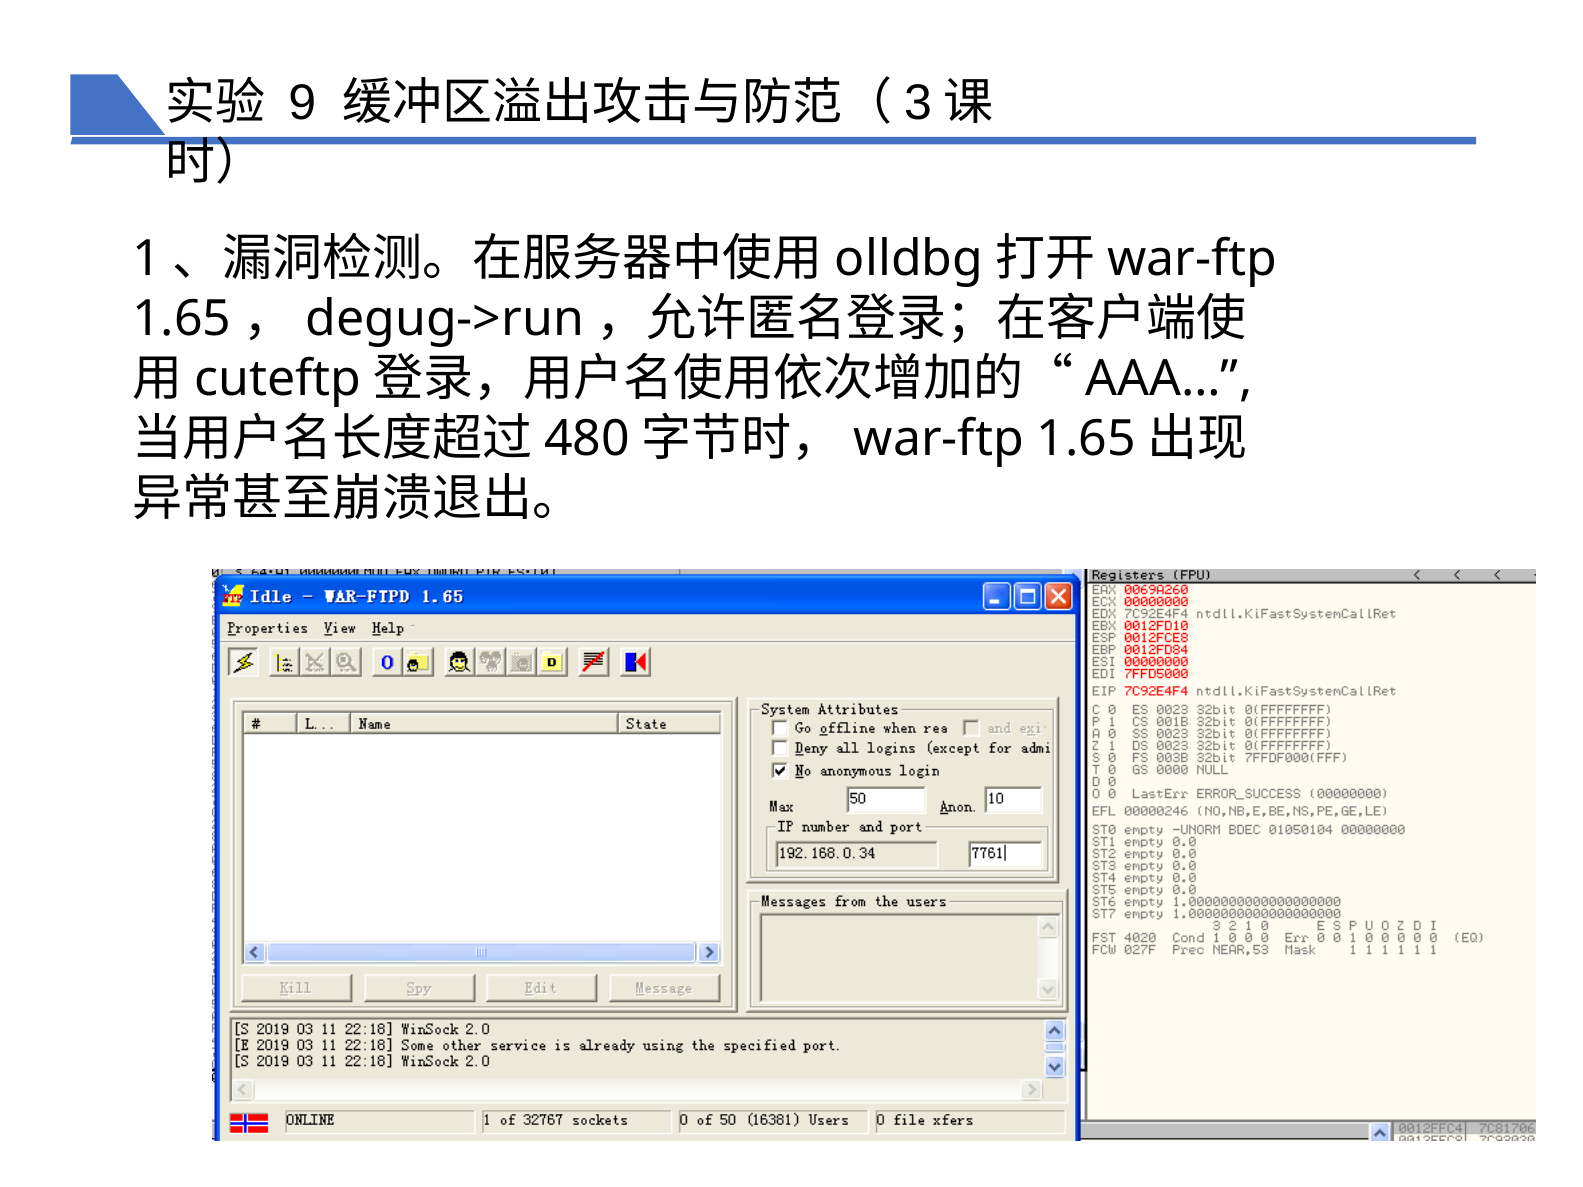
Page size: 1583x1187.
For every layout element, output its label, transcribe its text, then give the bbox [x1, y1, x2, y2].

text_box [70, 136, 165, 145]
text_box 实验 9 缓冲区溢出攻击与防范（3课时） [165, 69, 1087, 190]
text_box 1、漏洞检测。在服务器中使用olldbg打开war-ftp 1.65，degug->run，允许匿名登录；在客户端使用cuteftp登录，用户名使用依次增加的“AAA…”,当用户名长度超过480字节时，war-ftp 1.65出现异常甚至崩溃退出。 [117, 217, 1299, 593]
text_box [70, 74, 165, 135]
picture [212, 569, 1536, 1141]
text_box [1087, 136, 1477, 145]
